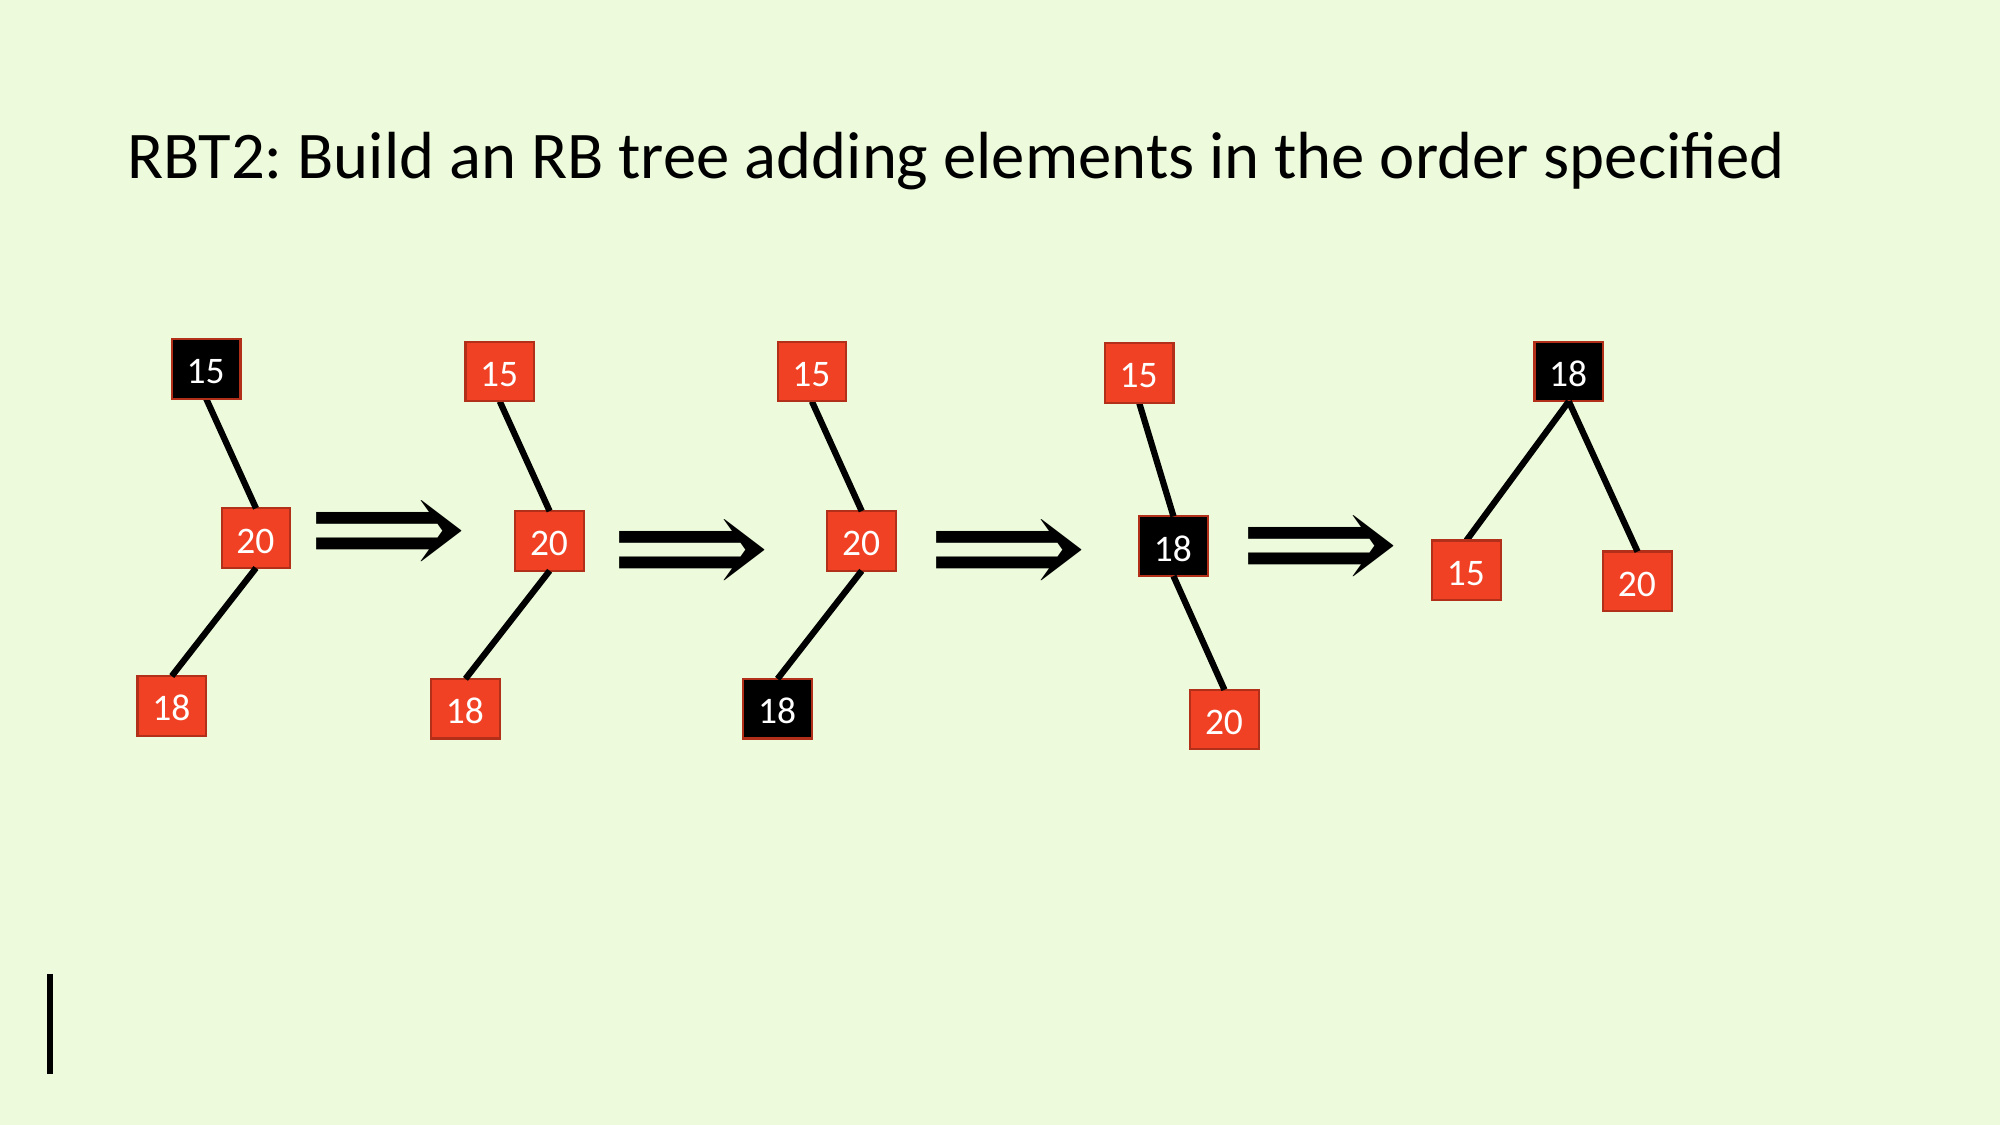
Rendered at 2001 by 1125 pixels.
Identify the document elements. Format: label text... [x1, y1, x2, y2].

text_box 20 [1189, 689, 1260, 750]
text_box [171, 568, 256, 677]
text_box 18 [136, 675, 207, 737]
text_box 15 [1104, 342, 1175, 404]
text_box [1466, 402, 1569, 541]
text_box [1139, 403, 1174, 517]
text_box 15 [464, 341, 535, 402]
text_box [1568, 402, 1638, 552]
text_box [811, 402, 862, 512]
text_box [499, 402, 550, 512]
text_box 15 [1431, 539, 1502, 601]
text_box 18 [430, 678, 501, 740]
text_box 18 [742, 678, 813, 740]
text_box 20 [514, 510, 585, 572]
text_box RBT2: Build an RB tree adding elements in the order specified [112, 103, 1801, 199]
text_box 20 [221, 507, 291, 569]
text_box 15 [171, 338, 242, 400]
text_box 18 [1533, 341, 1604, 402]
text_box 18 [1138, 515, 1209, 577]
text_box 20 [826, 510, 897, 572]
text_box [1173, 576, 1225, 690]
text_box 15 [777, 341, 847, 402]
text_box 20 [1602, 550, 1673, 612]
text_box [206, 399, 256, 509]
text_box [465, 571, 550, 679]
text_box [777, 571, 862, 679]
